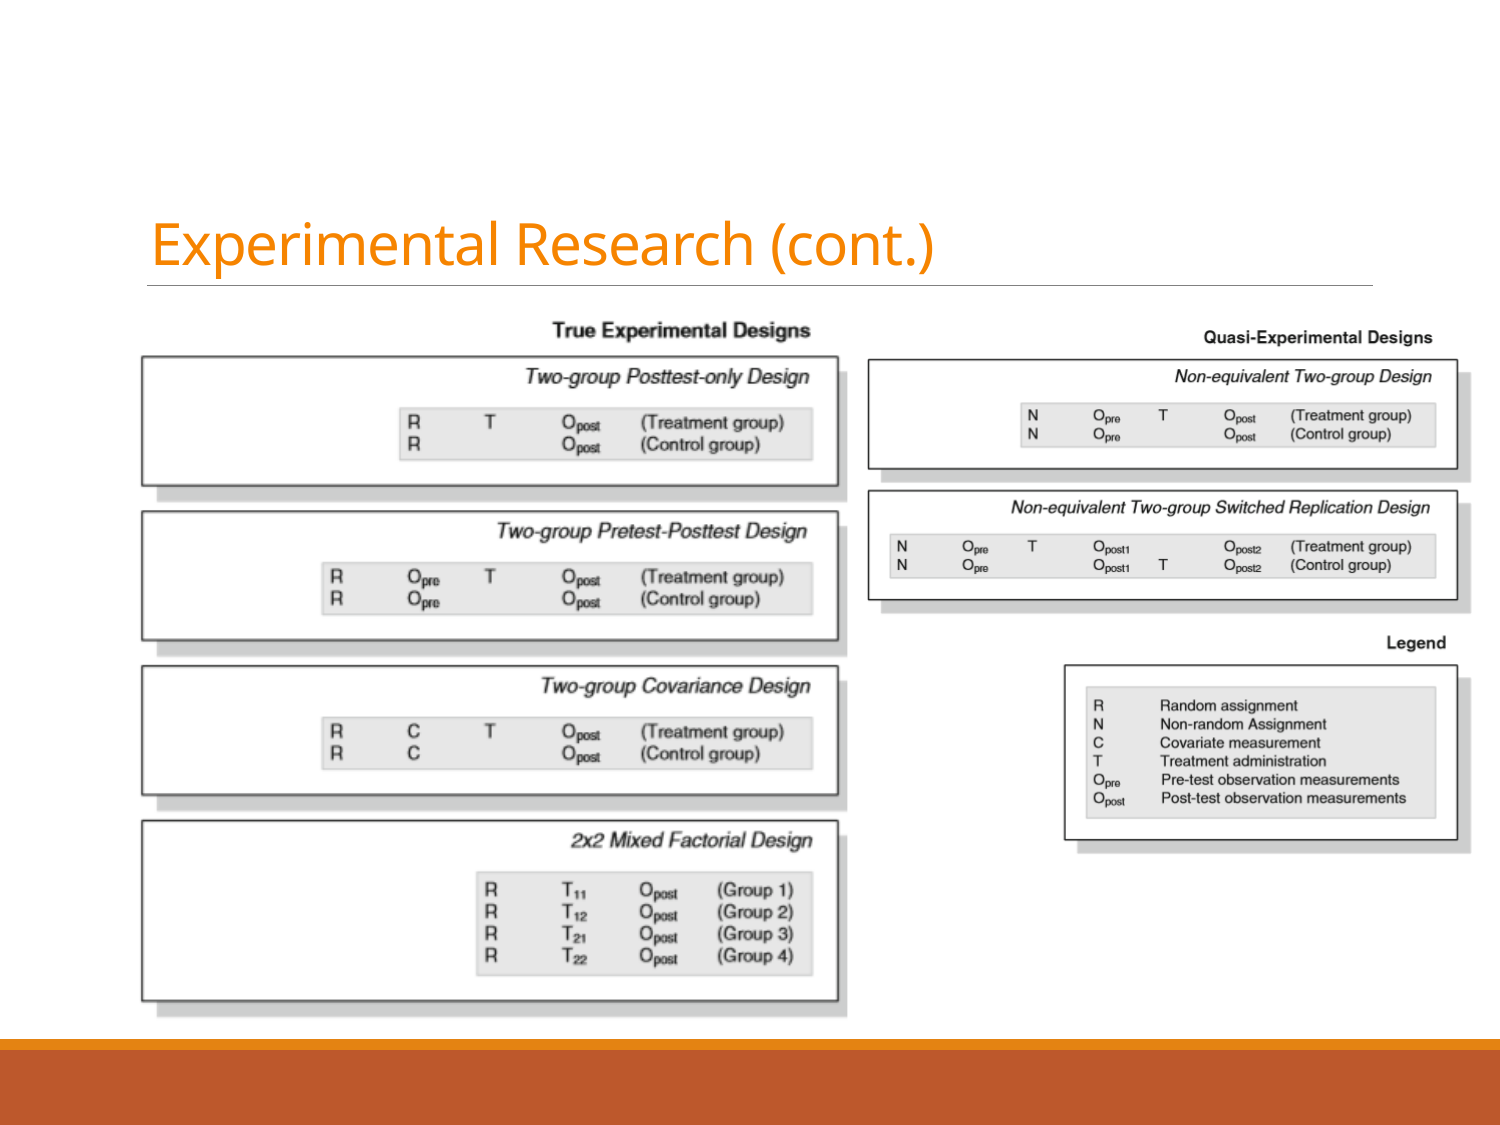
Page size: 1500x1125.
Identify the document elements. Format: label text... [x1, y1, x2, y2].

picture [861, 311, 1500, 866]
picture [134, 311, 848, 1029]
title Experimental Research (cont.) [135, 47, 1373, 285]
